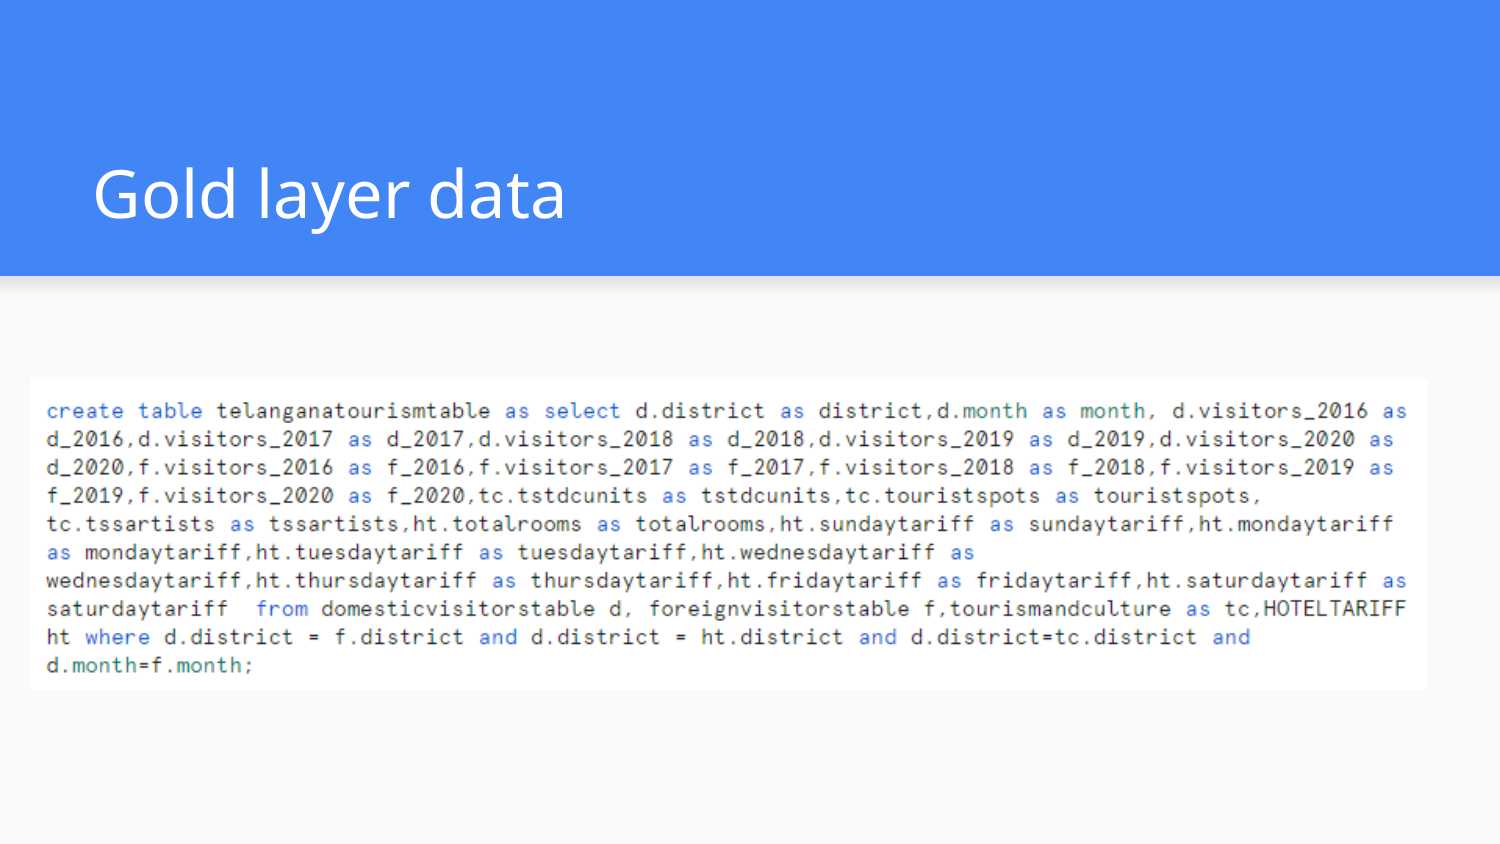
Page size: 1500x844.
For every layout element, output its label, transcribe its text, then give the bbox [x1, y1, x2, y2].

title Gold layer data [77, 121, 1427, 248]
picture [30, 379, 1427, 690]
